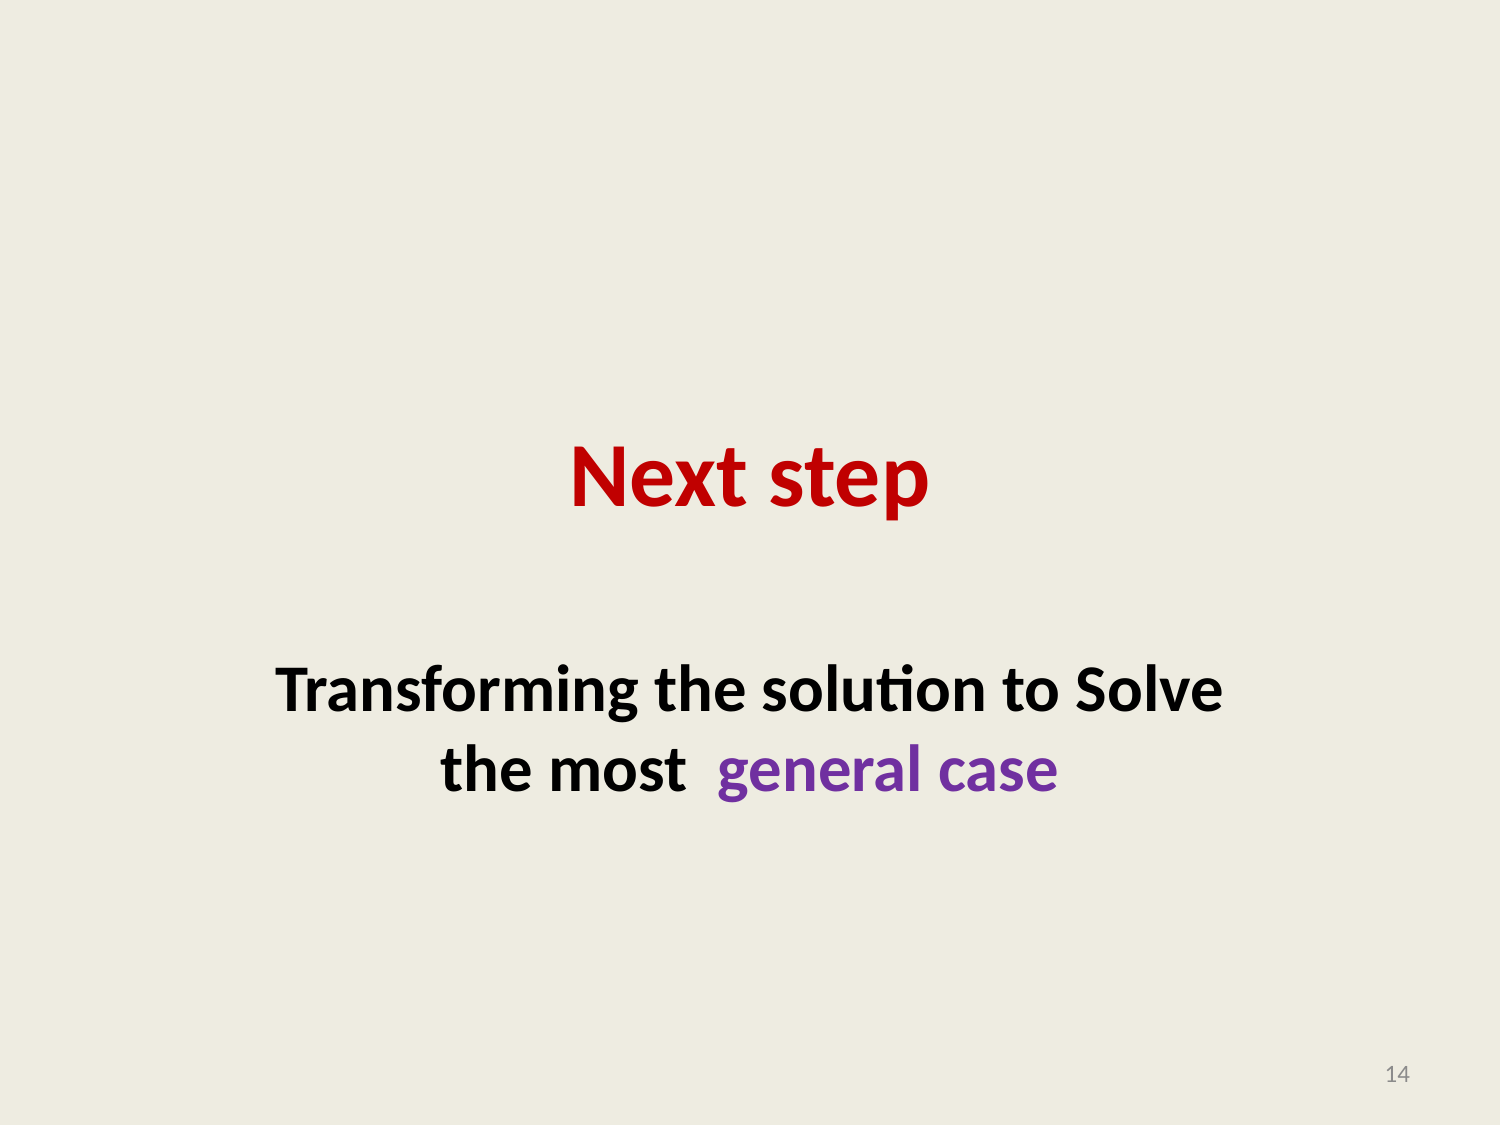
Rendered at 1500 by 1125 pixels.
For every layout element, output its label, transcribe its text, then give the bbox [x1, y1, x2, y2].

slide_number 14 [1074, 1042, 1425, 1103]
subtitle Transforming the solution to Solve the most general case [225, 637, 1275, 925]
title Next step [112, 349, 1388, 591]
